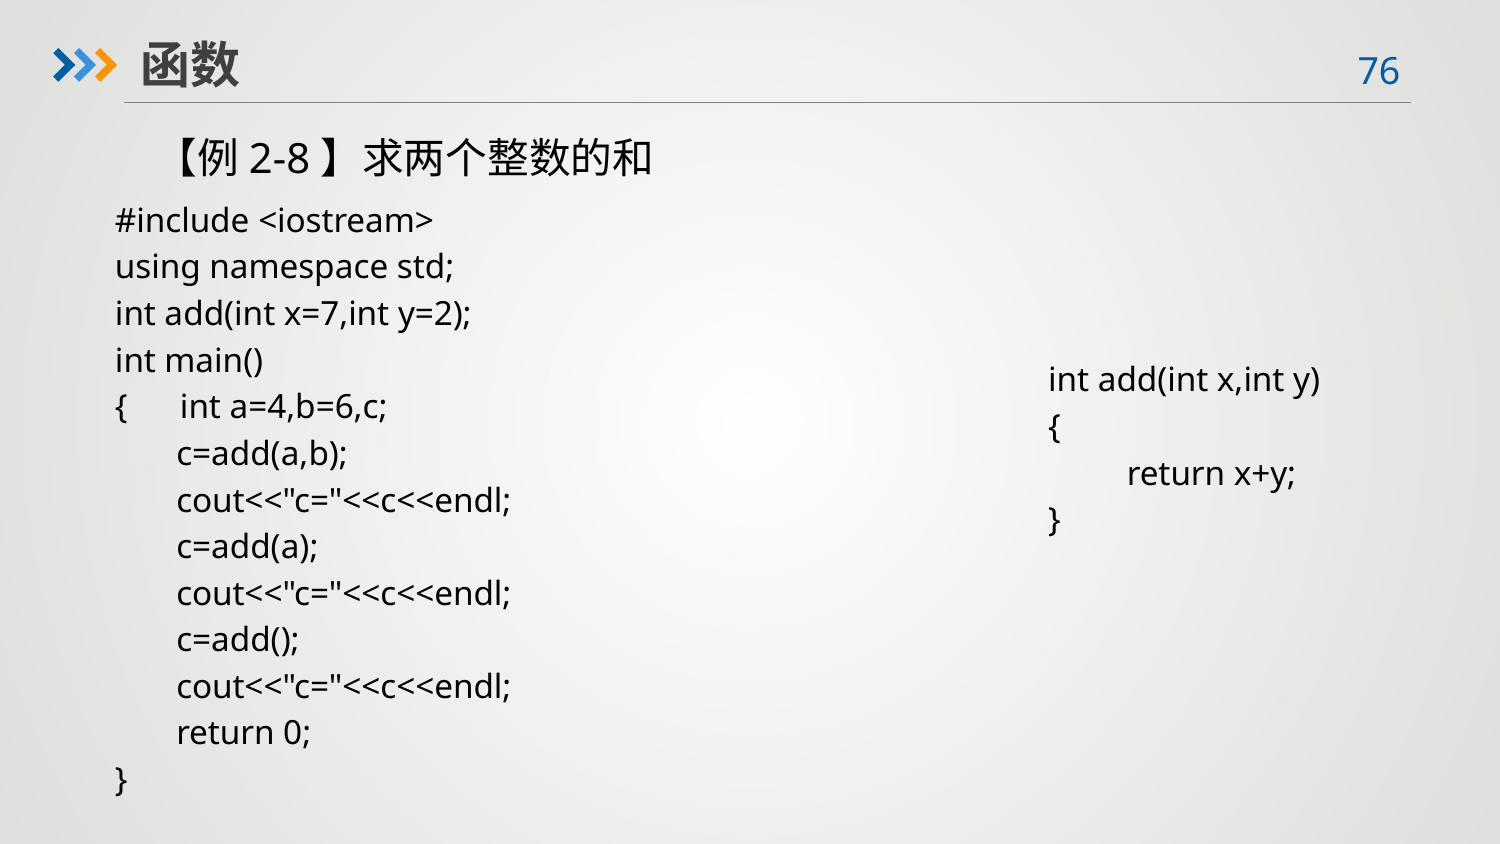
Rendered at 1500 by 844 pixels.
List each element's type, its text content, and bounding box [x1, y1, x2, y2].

text_box 【例2-8】求两个整数的和 [140, 124, 1438, 190]
text_box int add(int x,int y) { return x+y; } [1033, 351, 1451, 546]
text_box 函数 [140, 32, 845, 95]
picture [0, 0, 1500, 844]
text_box #include <iostream> using namespace std; int add(int x=7,int y=2); int main() { int a=4,b=6,c; c=add(a,b); cout<<"c="<<c<<endl; c=add(a); cout<<"c="<<c<<endl; c=add(); cout<<"c="<<c<<endl; return 0; } [100, 191, 1002, 806]
